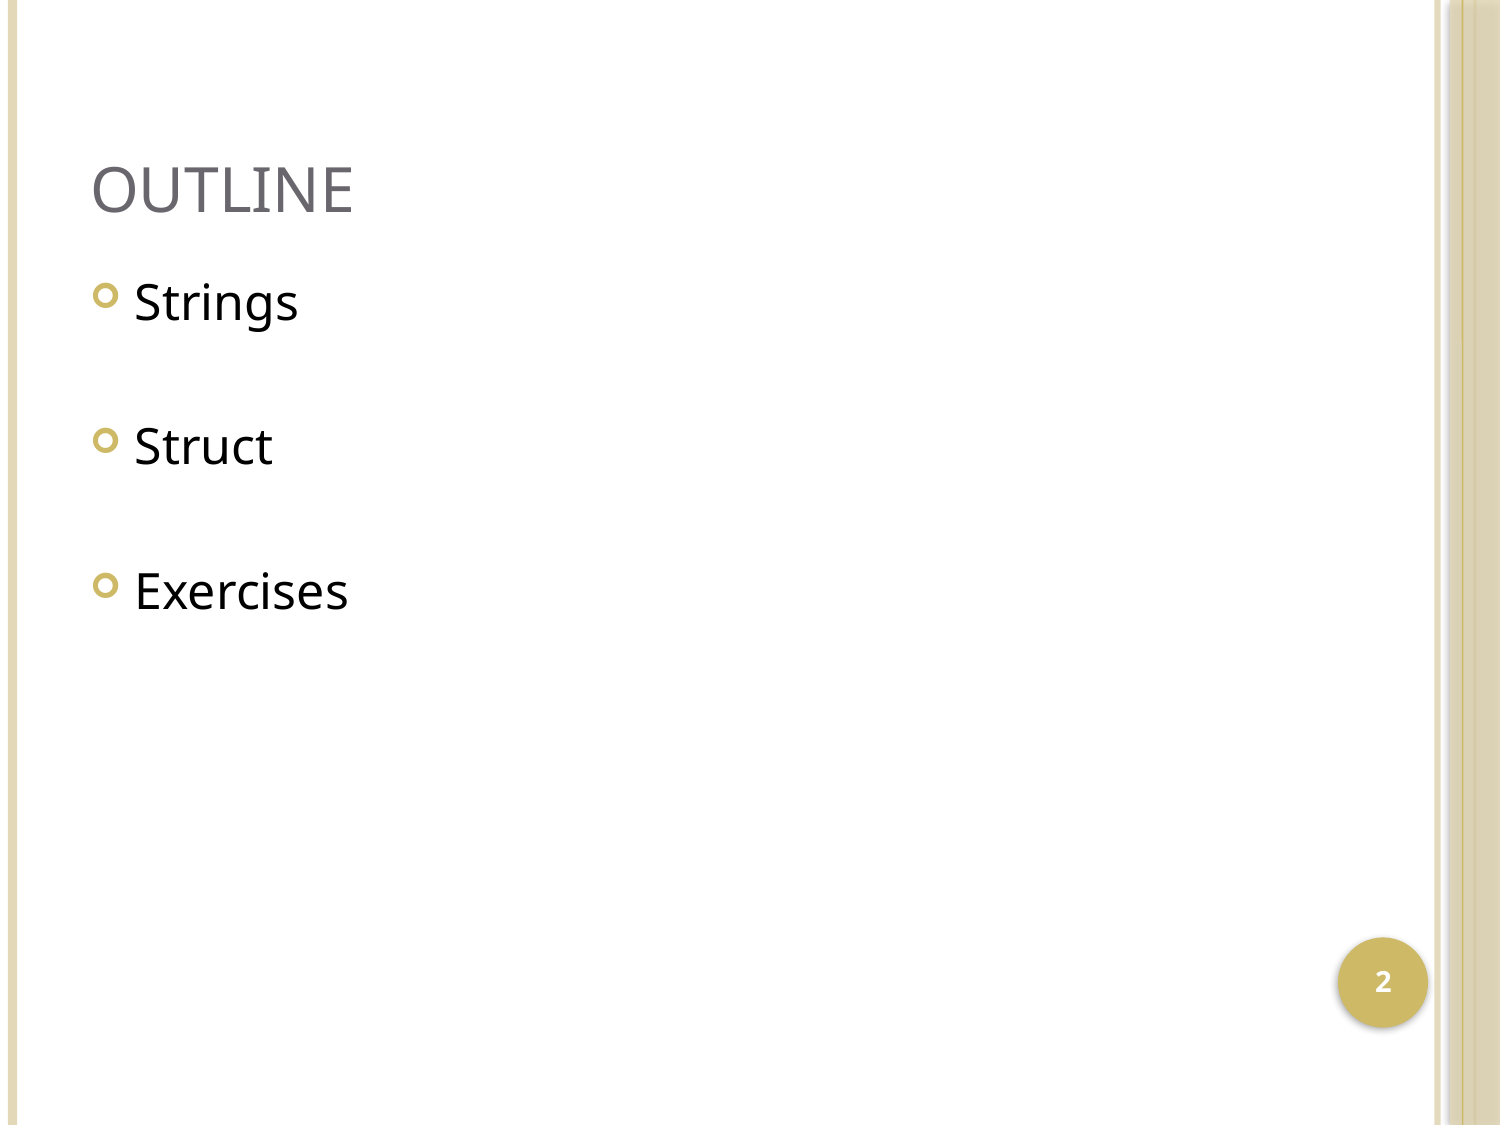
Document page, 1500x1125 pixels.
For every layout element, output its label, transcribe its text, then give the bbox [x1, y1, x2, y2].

list Strings Struct Exercises [75, 262, 1475, 1062]
title Outline [75, 45, 1300, 233]
